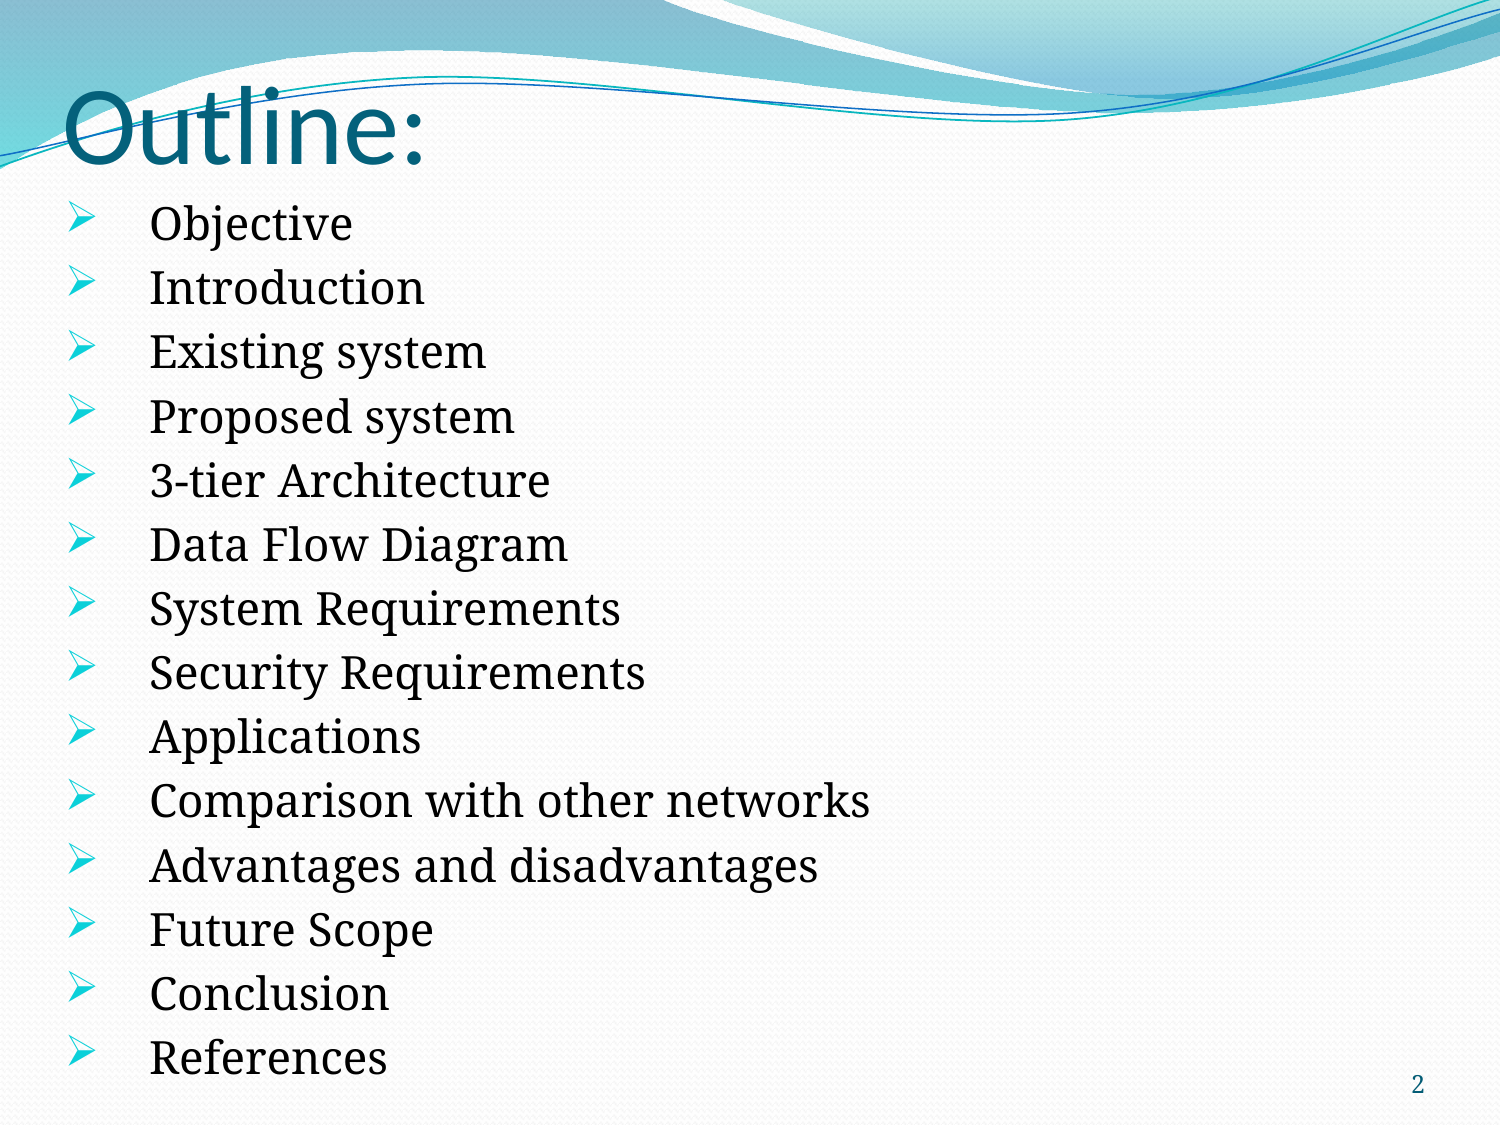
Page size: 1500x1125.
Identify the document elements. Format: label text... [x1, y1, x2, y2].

title Outline: [62, 0, 1413, 188]
list Objective Introduction Existing system Proposed system 3-tier Architecture Data Flow Diagram System Requirements Security Requirements Applications Comparison with other networks Advantages and disadvantages Future Scope Conclusion References [50, 187, 1400, 1088]
slide_number 2 [1299, 1042, 1425, 1103]
